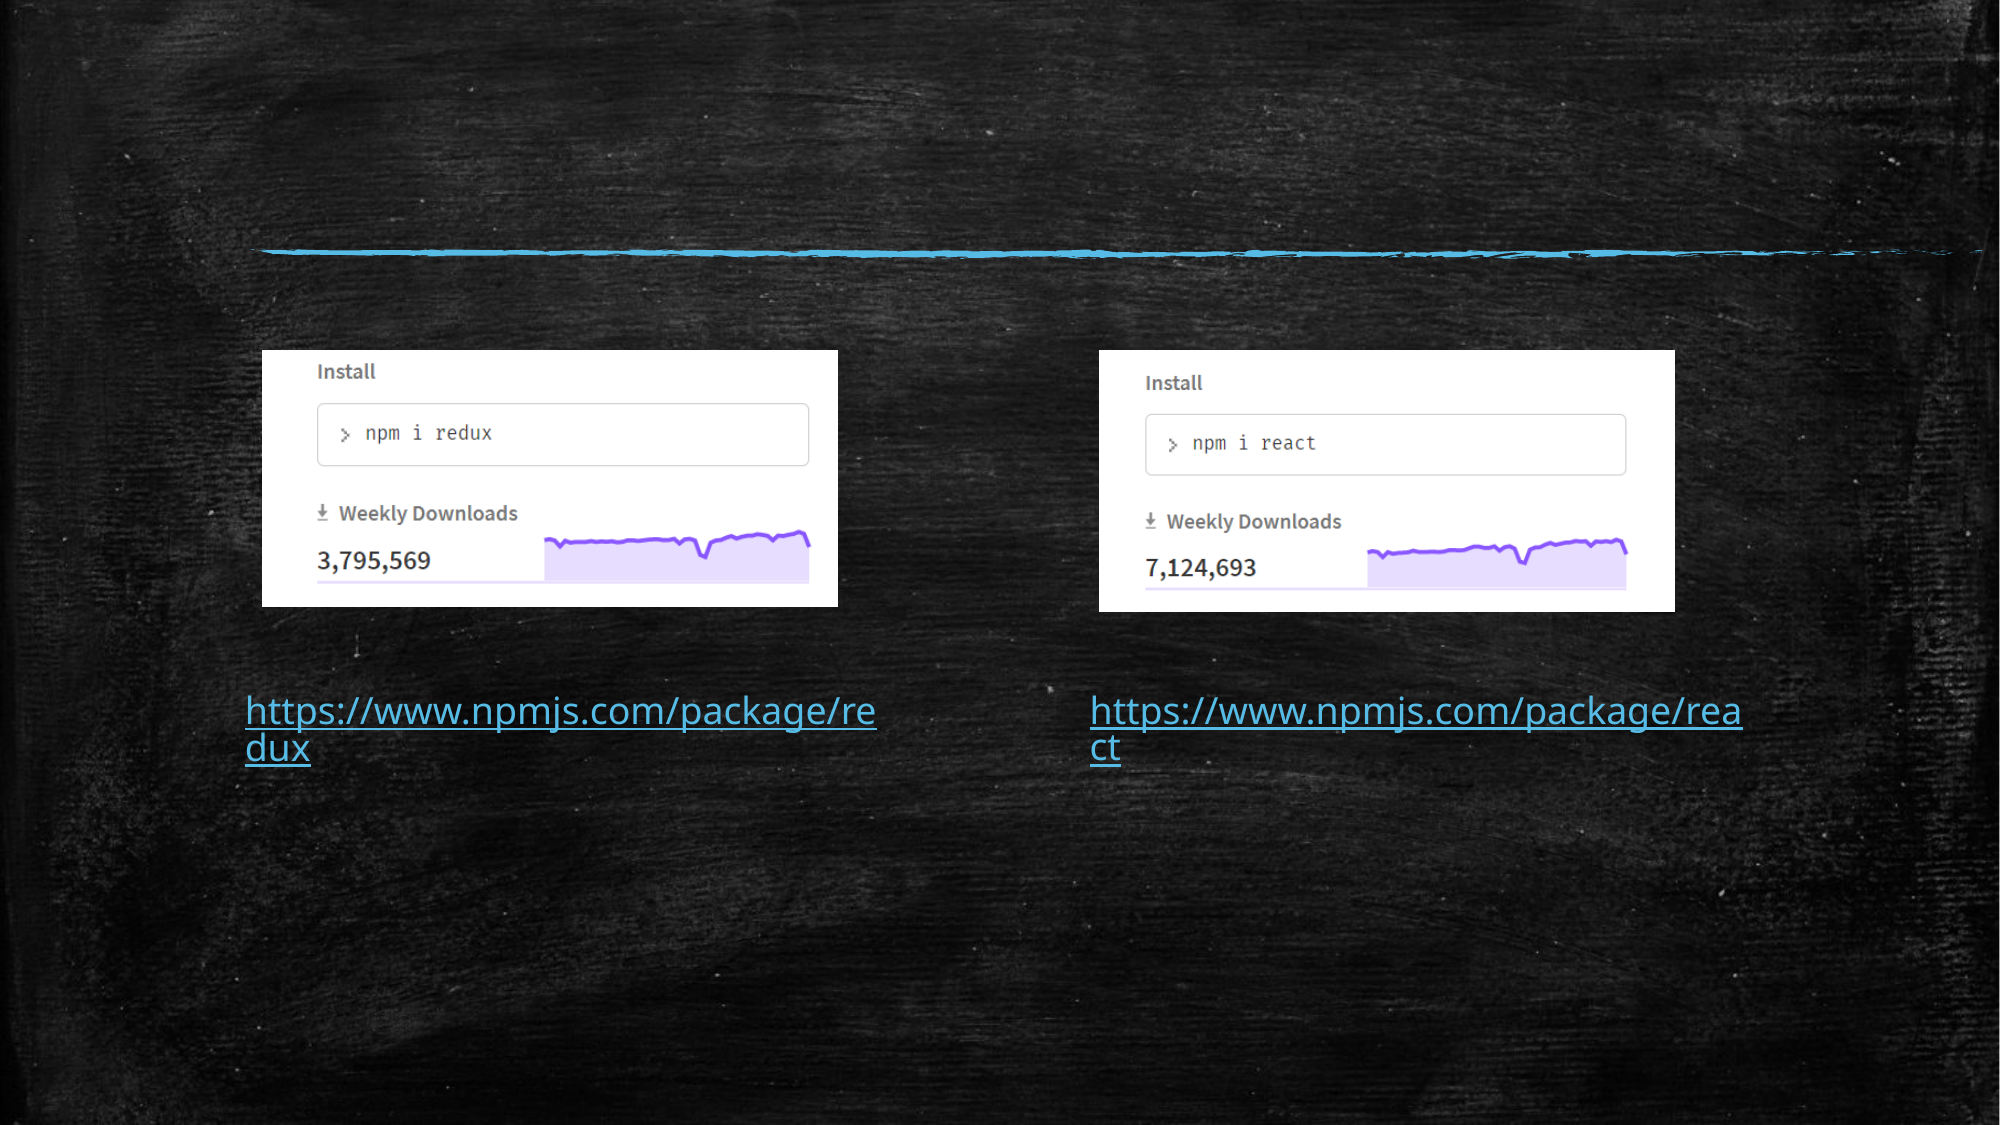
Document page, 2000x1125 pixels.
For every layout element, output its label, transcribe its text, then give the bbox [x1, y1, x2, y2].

text_box https://www.npmjs.com/package/react [1074, 680, 1775, 741]
picture [1099, 350, 1675, 612]
text_box https://www.npmjs.com/package/redux [230, 680, 905, 742]
picture [262, 350, 838, 607]
